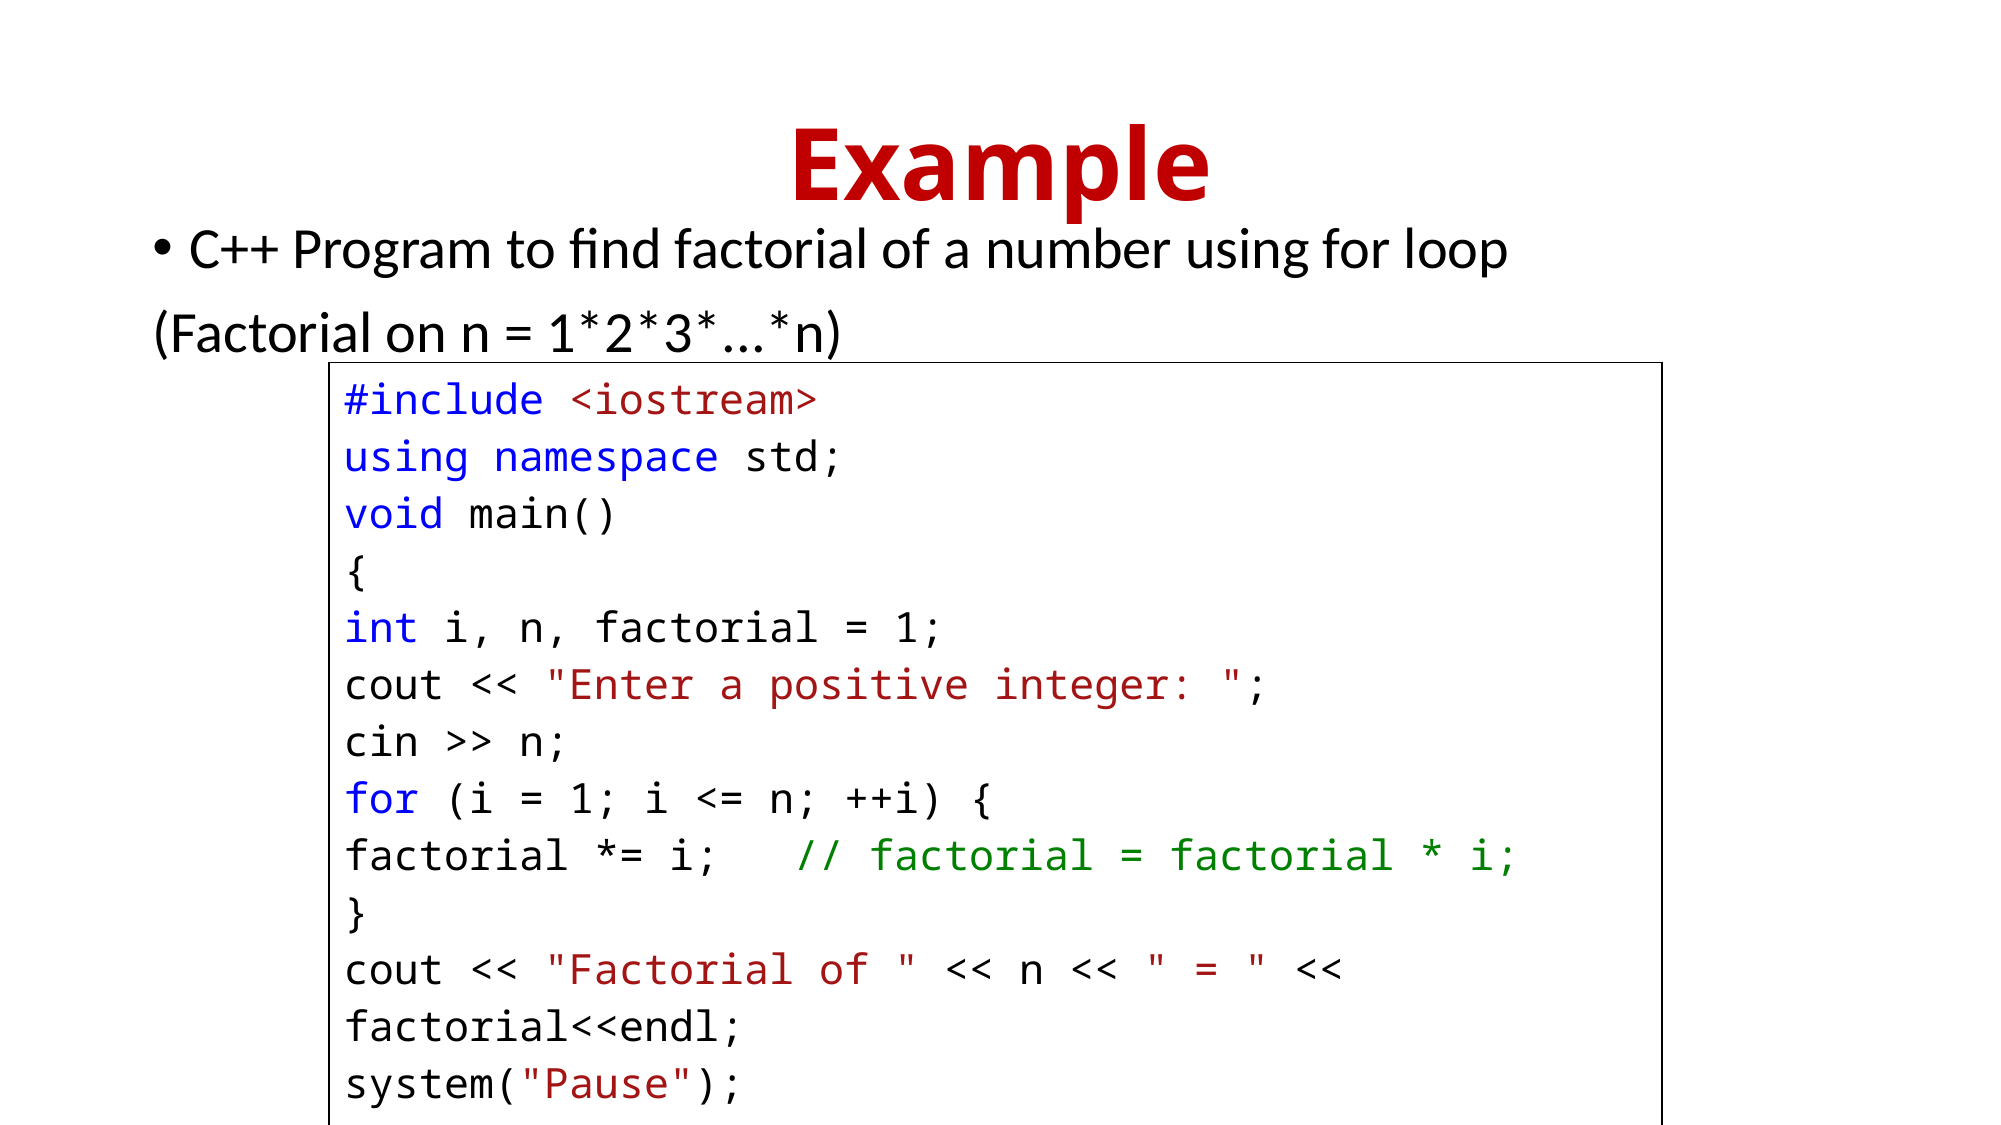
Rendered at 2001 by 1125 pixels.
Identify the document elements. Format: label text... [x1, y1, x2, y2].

list C++ Program to find factorial of a number using for loop (Factorial on n = 1*2*3*...*n) [137, 210, 1863, 1014]
table_header #include <iostream> using namespace std; void main() { int i, n, factorial = 1; cout << "Enter a positive integer: "; cin >> n; for (i = 1; i <= n; ++i) { factorial *= i; // factorial = factorial * i; } cout << "Factorial of " << n << " = " << factorial<<endl; system("Pause"); } [330, 363, 1661, 1125]
title Example [137, 59, 1863, 210]
